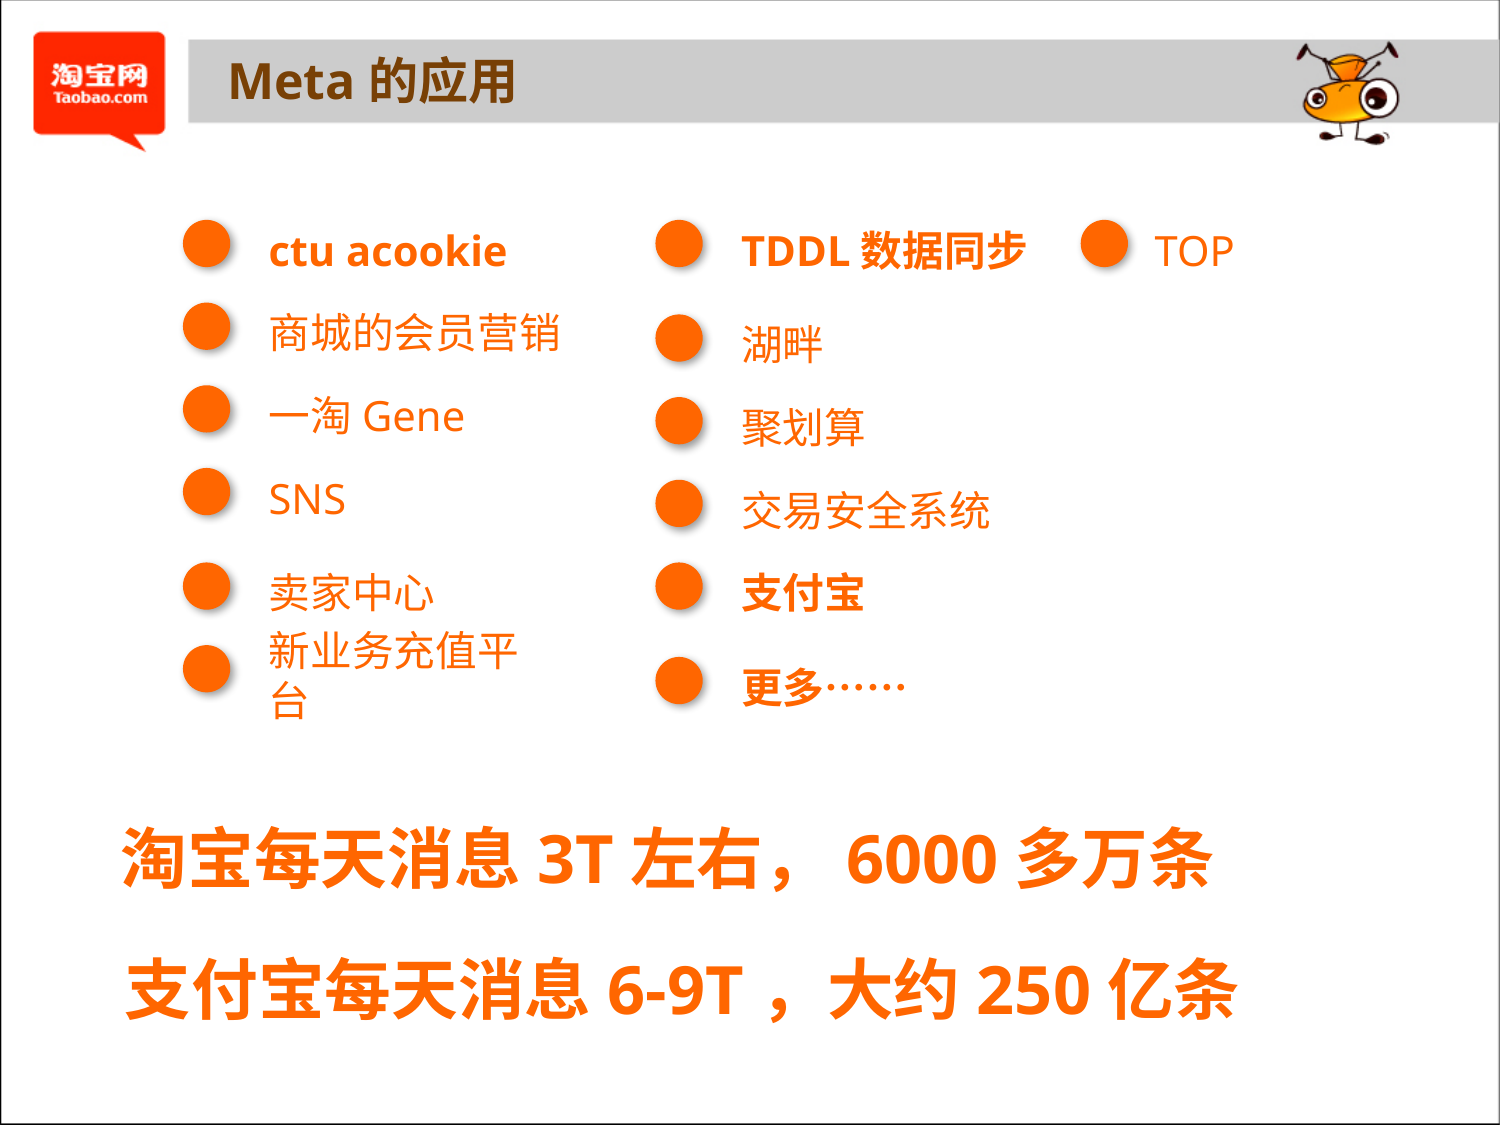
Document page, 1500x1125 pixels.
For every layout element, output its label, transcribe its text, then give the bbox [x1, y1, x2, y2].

text_box [180, 217, 233, 270]
text_box [180, 560, 233, 612]
text_box [653, 477, 705, 530]
text_box [653, 560, 705, 612]
text_box 更多…… [724, 655, 1036, 718]
text_box 支付宝每天消息6-9T，大约250亿条 [109, 940, 1256, 1036]
picture [0, 0, 1500, 1125]
text_box [180, 465, 233, 518]
text_box TOP [1138, 218, 1449, 281]
text_box 新业务充值平台 [252, 643, 563, 706]
text_box [653, 394, 705, 447]
text_box 支付宝 [724, 560, 1036, 624]
text_box 商城的会员营销 [252, 301, 598, 364]
text_box [1078, 217, 1131, 270]
text_box [653, 217, 705, 270]
text_box Meta的应用 [212, 42, 533, 118]
text_box [653, 654, 705, 707]
text_box SNS [252, 466, 563, 529]
text_box [180, 643, 233, 695]
text_box [180, 300, 233, 352]
text_box [180, 383, 233, 435]
text_box [653, 312, 705, 364]
text_box 湖畔 [724, 312, 1036, 376]
text_box ctu acookie [252, 218, 563, 281]
text_box 聚划算 [724, 395, 1036, 458]
text_box 淘宝每天消息3T左右，6000多万条 [105, 809, 1231, 904]
text_box 交易安全系统 [724, 478, 1036, 541]
text_box 卖家中心 [252, 560, 563, 624]
text_box 一淘Gene [252, 383, 563, 446]
text_box TDDL数据同步 [724, 218, 1095, 281]
